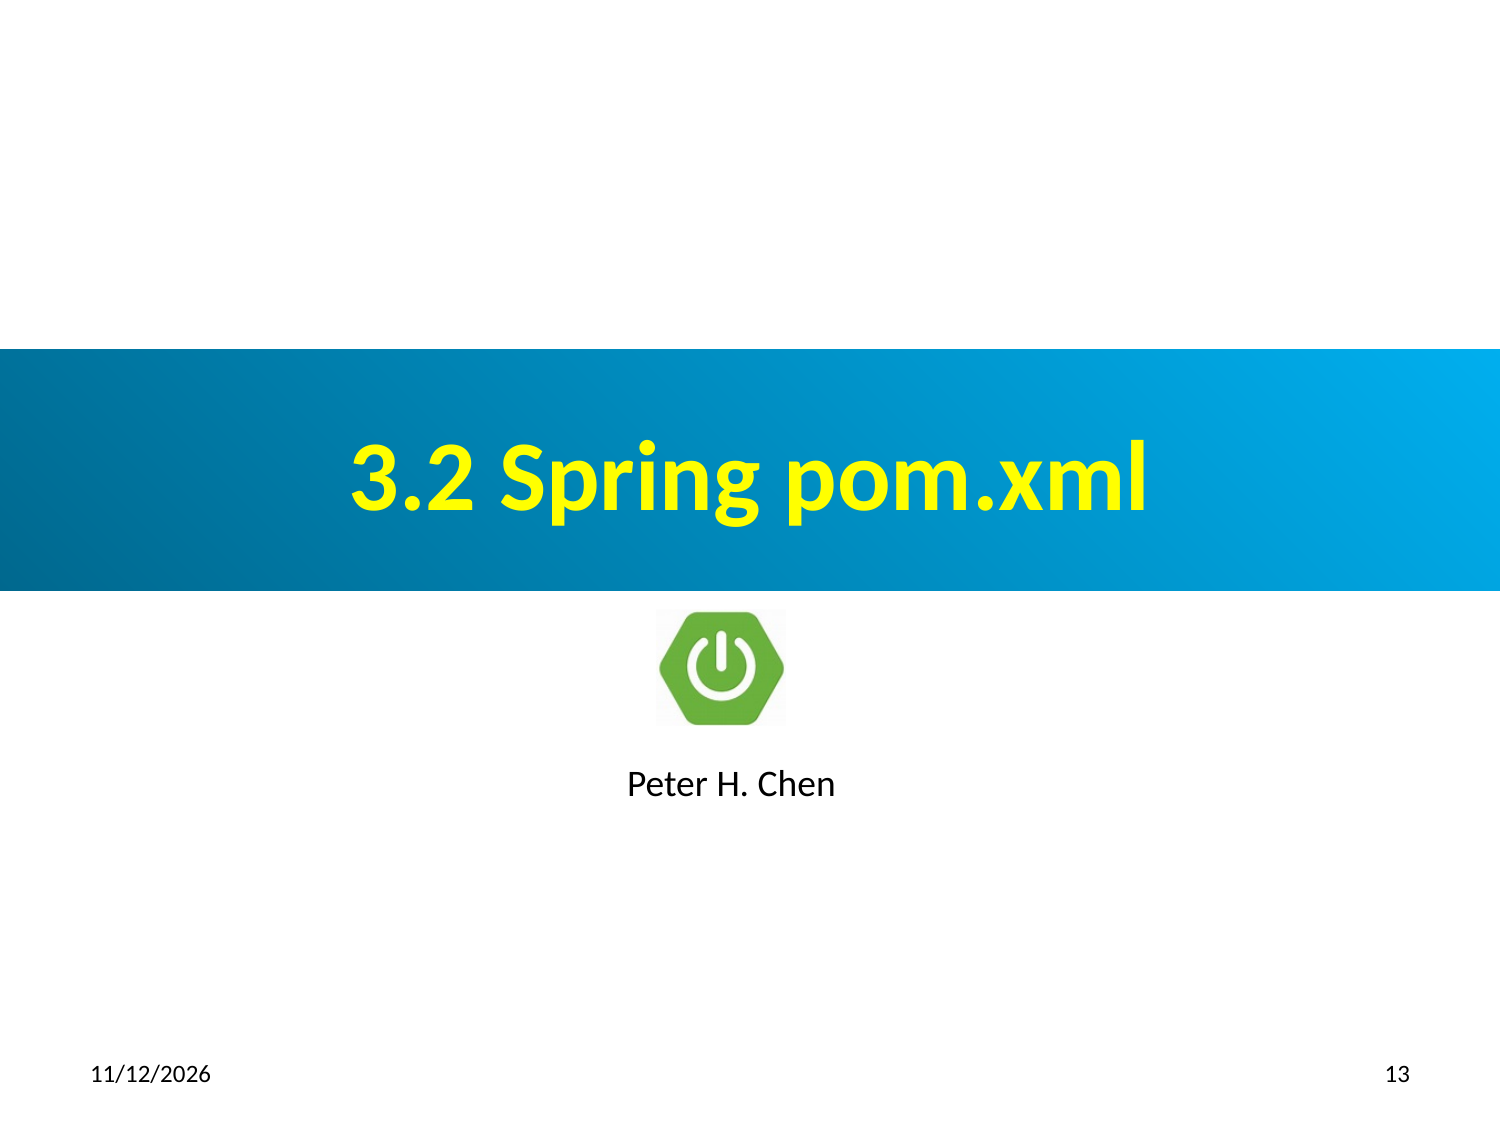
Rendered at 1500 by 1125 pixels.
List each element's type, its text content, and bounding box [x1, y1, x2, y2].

picture [655, 609, 786, 726]
slide_number 13 [1074, 1042, 1425, 1103]
title 3.2 Spring pom.xml [0, 349, 1500, 591]
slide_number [75, 1042, 425, 1103]
subtitle Peter H. Chen [206, 751, 1257, 866]
